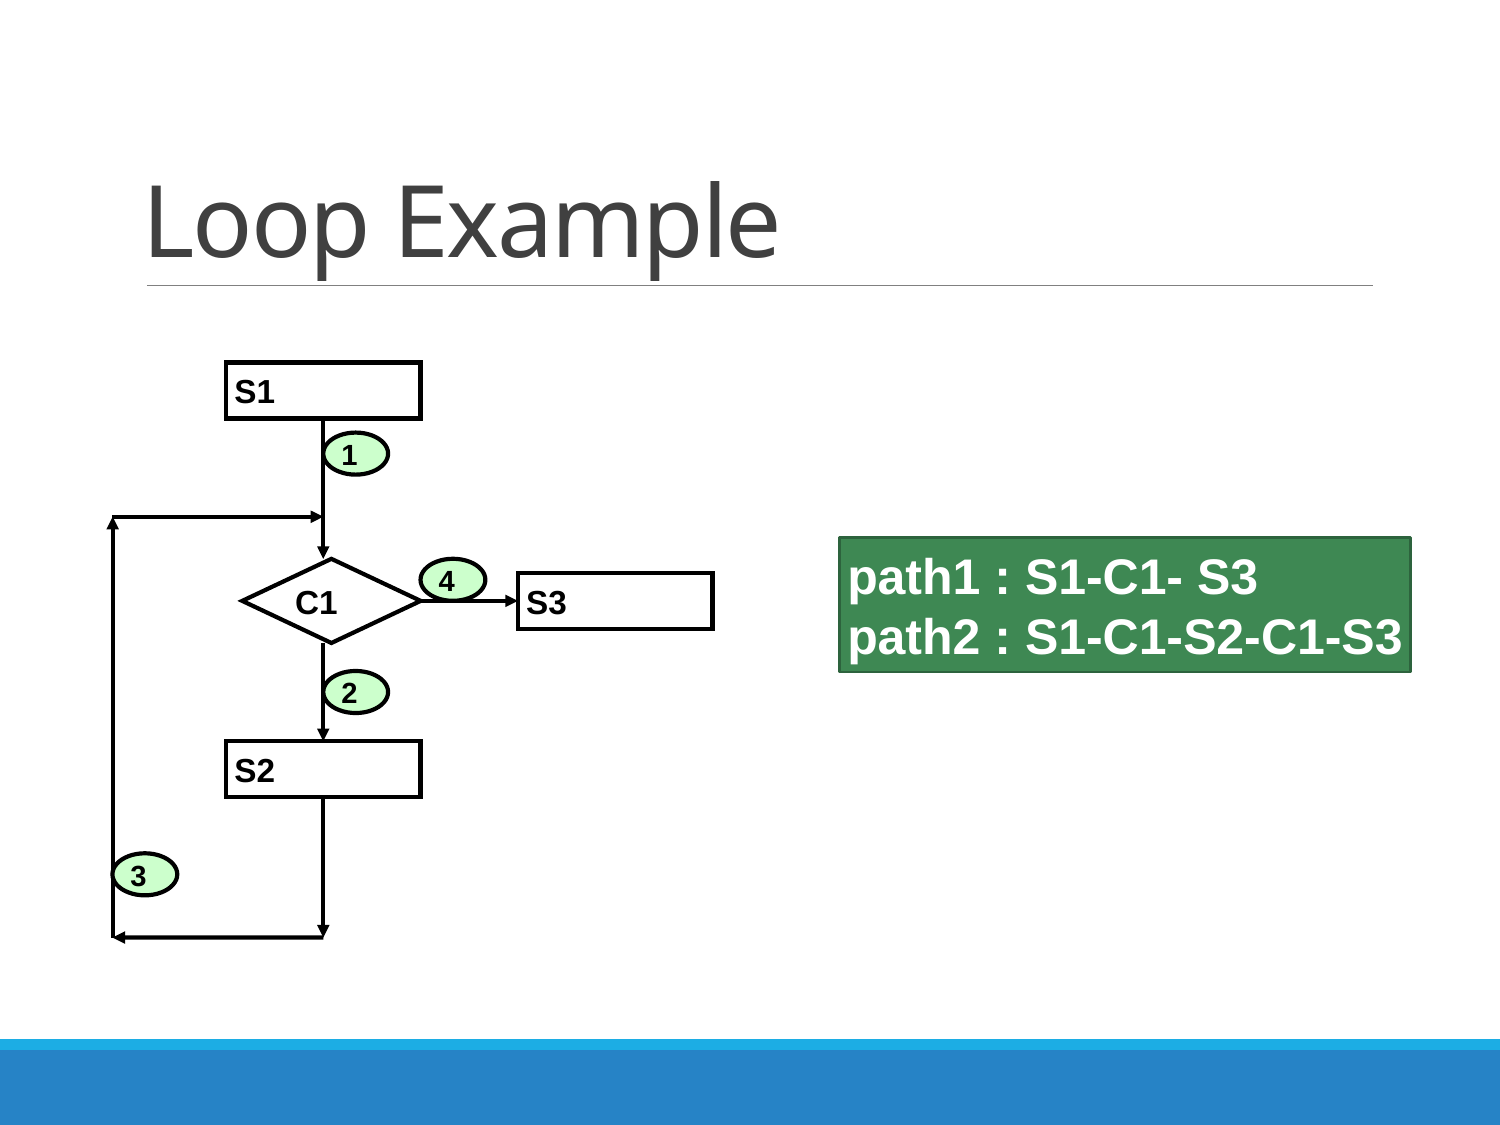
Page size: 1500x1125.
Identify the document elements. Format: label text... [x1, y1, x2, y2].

text_box path1 : S1-C1- S3 path2 : S1-C1-S2-C1-S3 [839, 537, 1411, 673]
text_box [112, 362, 713, 938]
title Loop Example [134, 46, 1373, 286]
